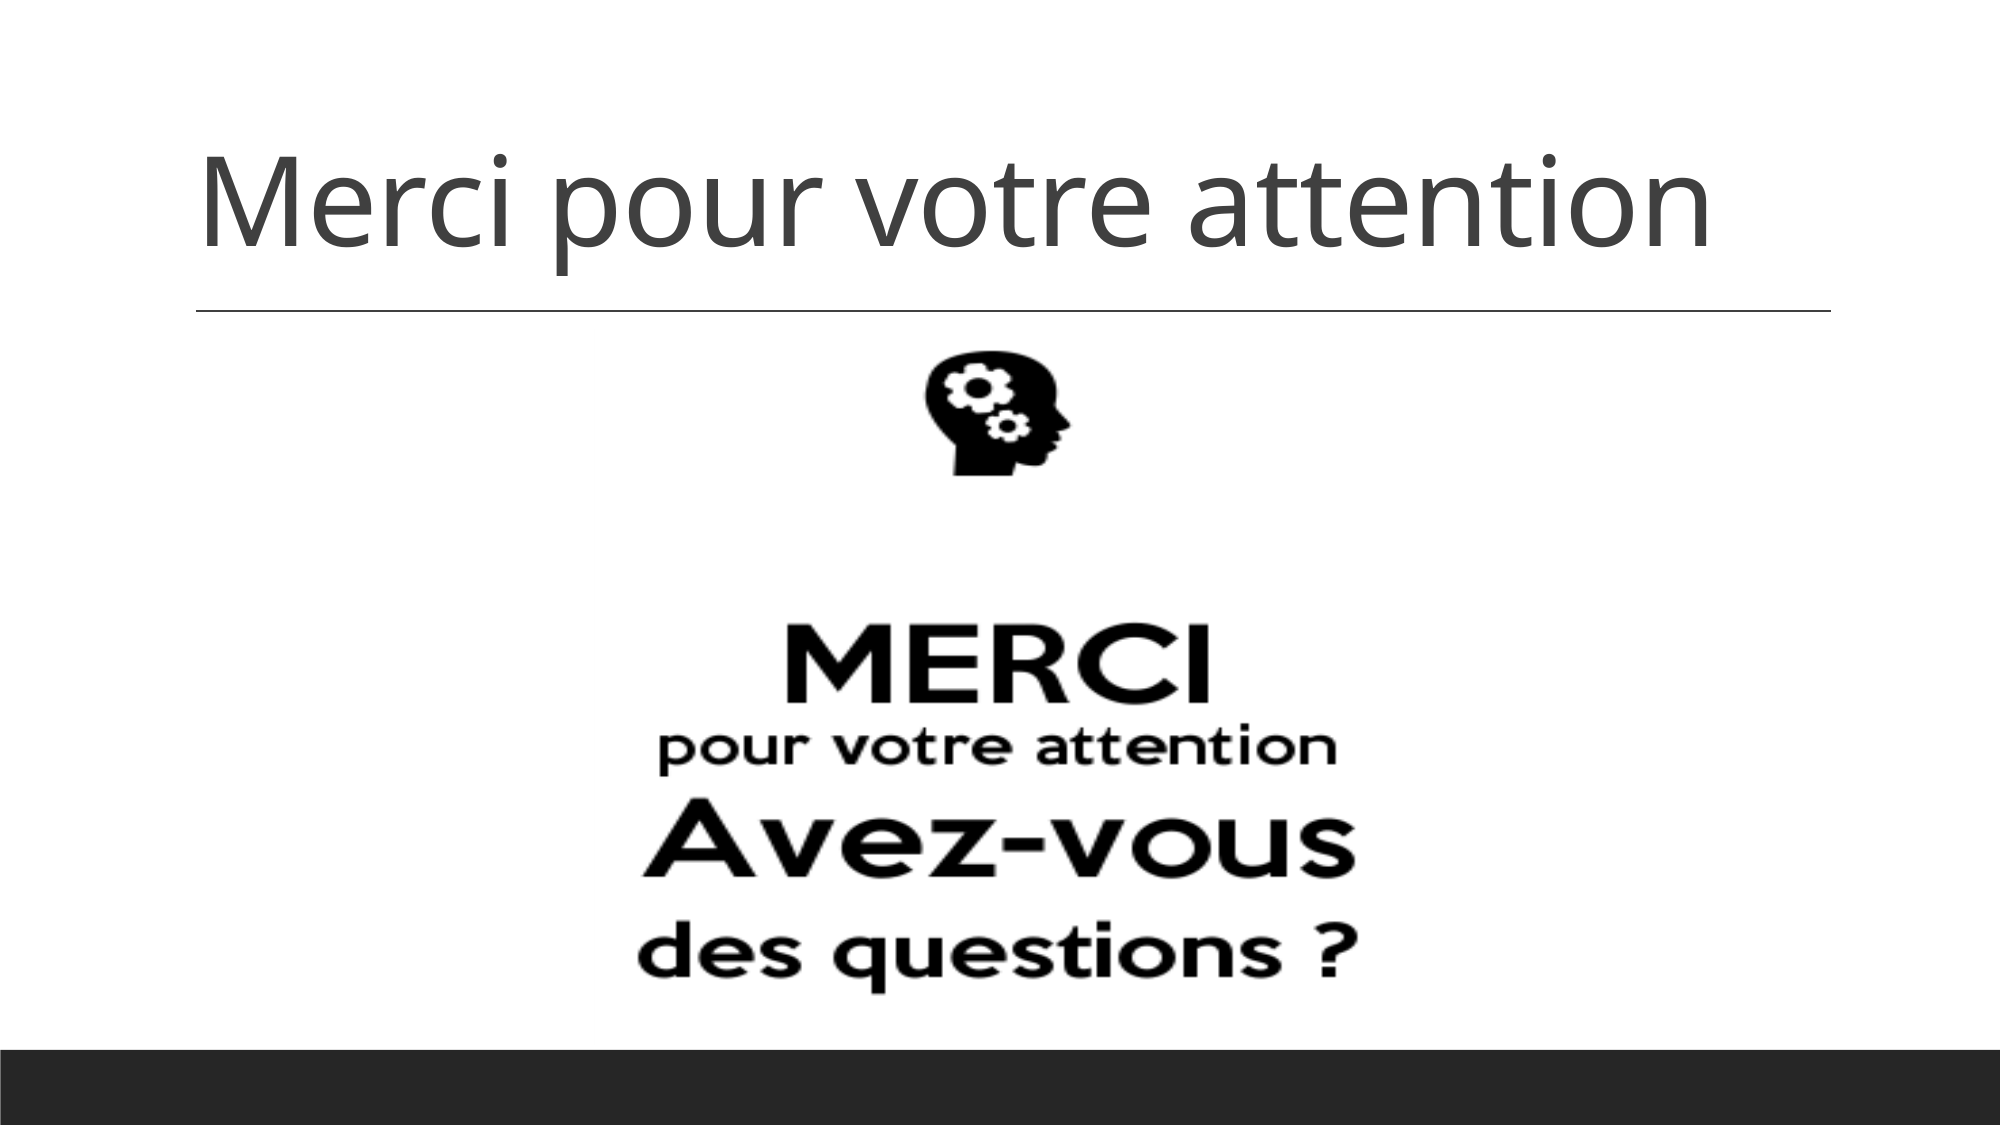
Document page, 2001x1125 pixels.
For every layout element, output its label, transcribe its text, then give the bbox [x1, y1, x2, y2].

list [592, 329, 1408, 1046]
title Merci pour votre attention [180, 47, 1830, 285]
